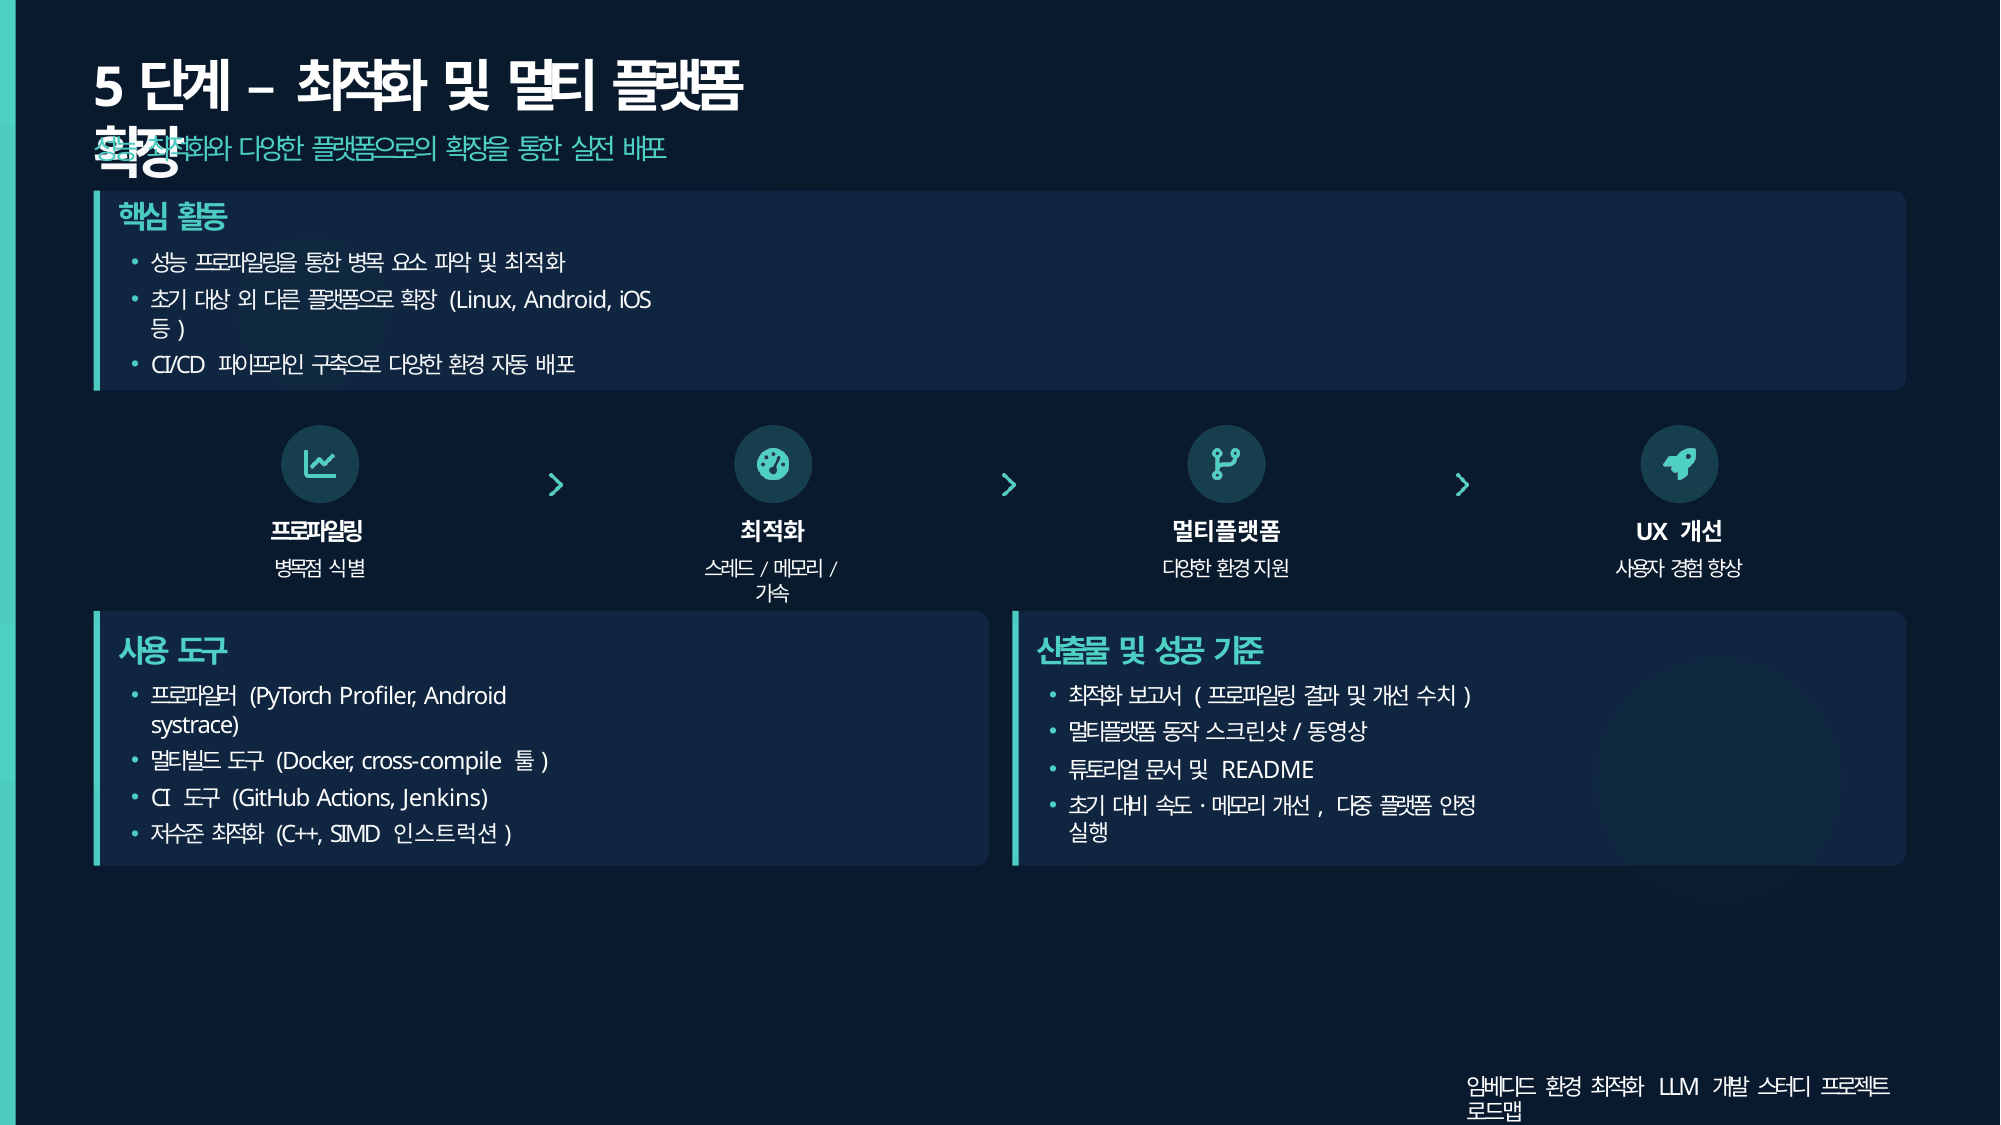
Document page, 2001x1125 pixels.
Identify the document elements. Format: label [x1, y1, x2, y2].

text_box [1640, 424, 1719, 504]
text_box [549, 472, 1470, 496]
text_box [1187, 424, 1266, 471]
text_box [734, 424, 813, 471]
text_box [0, 0, 2000, 1125]
